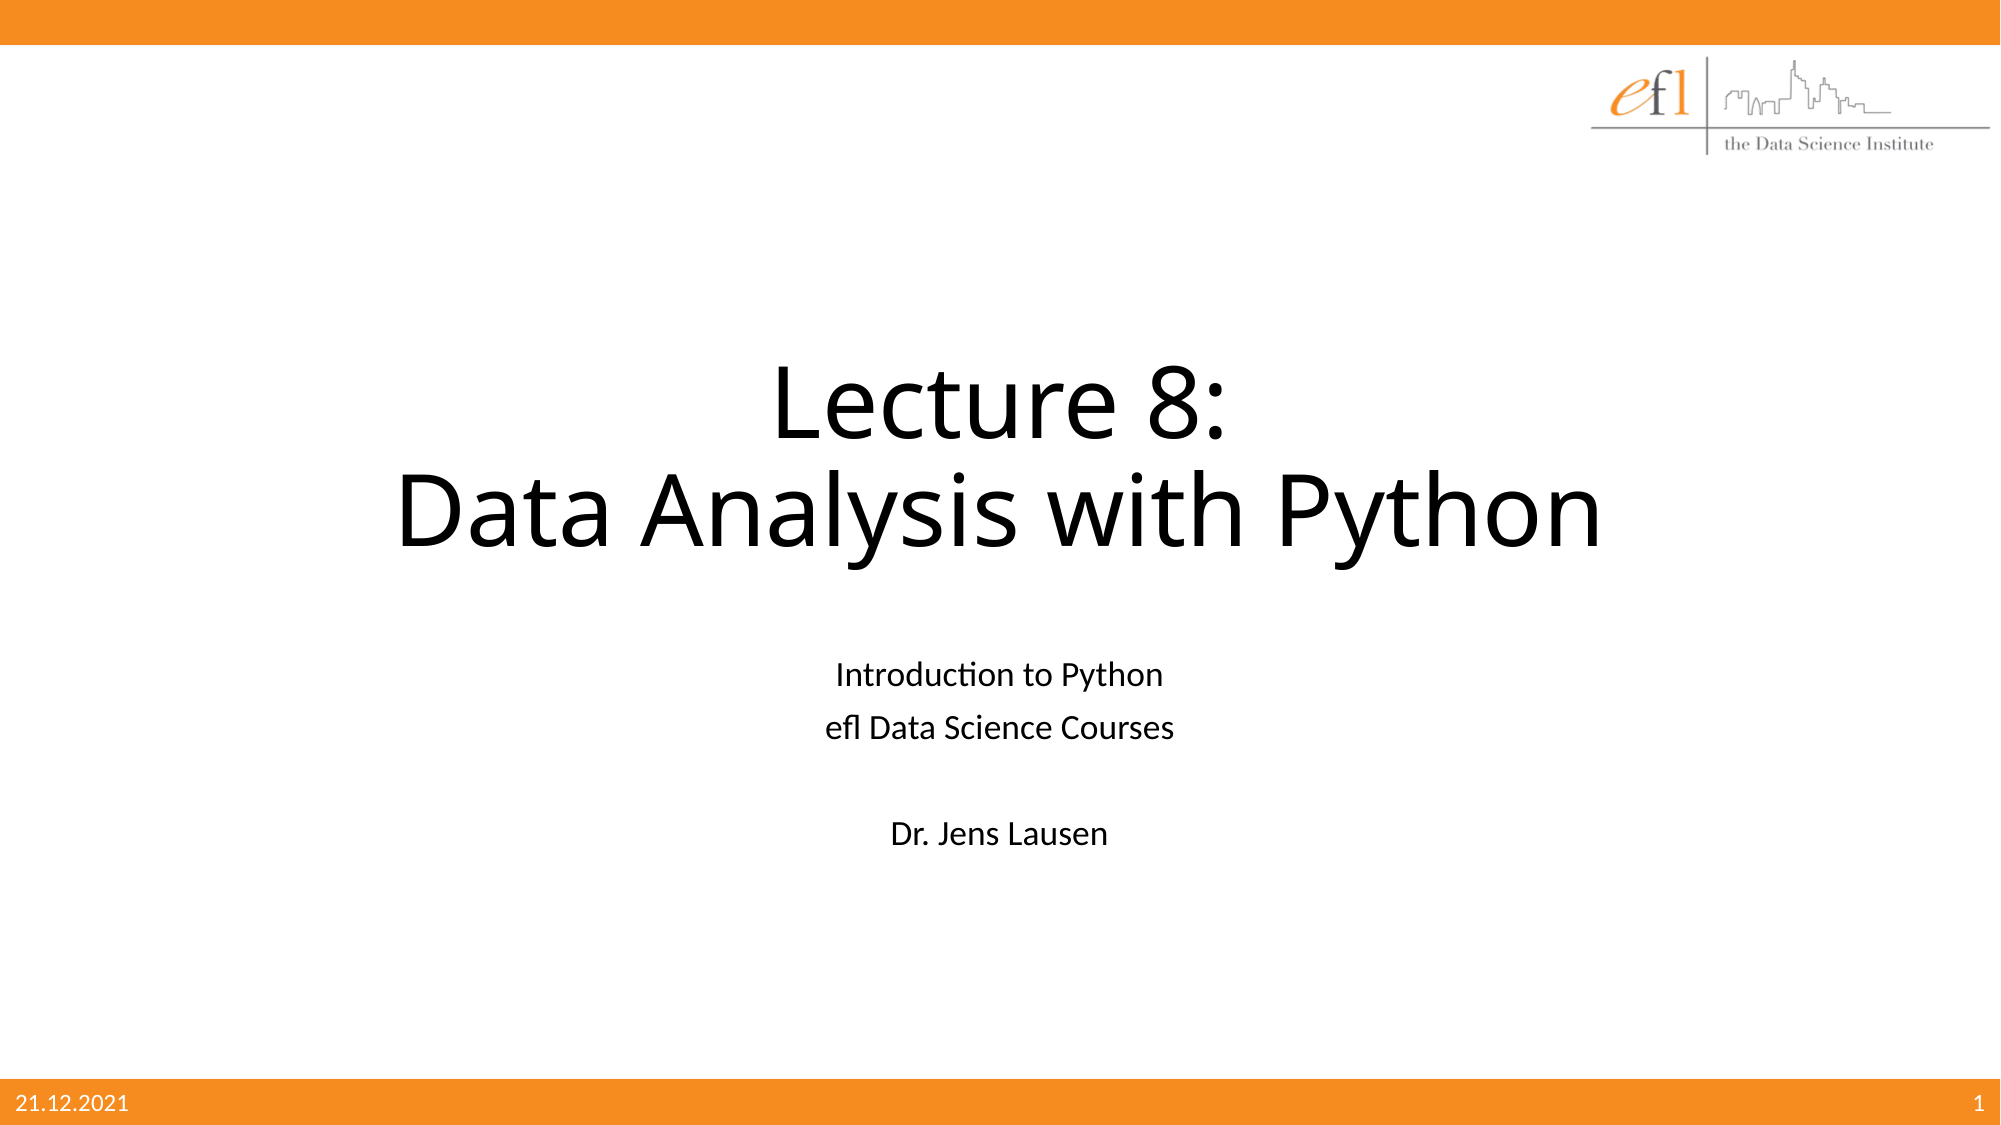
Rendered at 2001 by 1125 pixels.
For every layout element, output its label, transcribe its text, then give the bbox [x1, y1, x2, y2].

picture [0, 0, 2001, 1125]
title Lecture 8: Data Analysis with Python [249, 184, 1750, 576]
subtitle Introduction to Python efl Data Science Courses Dr. Jens Lausen [249, 590, 1750, 863]
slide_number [0, 1078, 182, 1125]
slide_number 1 [1550, 1078, 2000, 1125]
